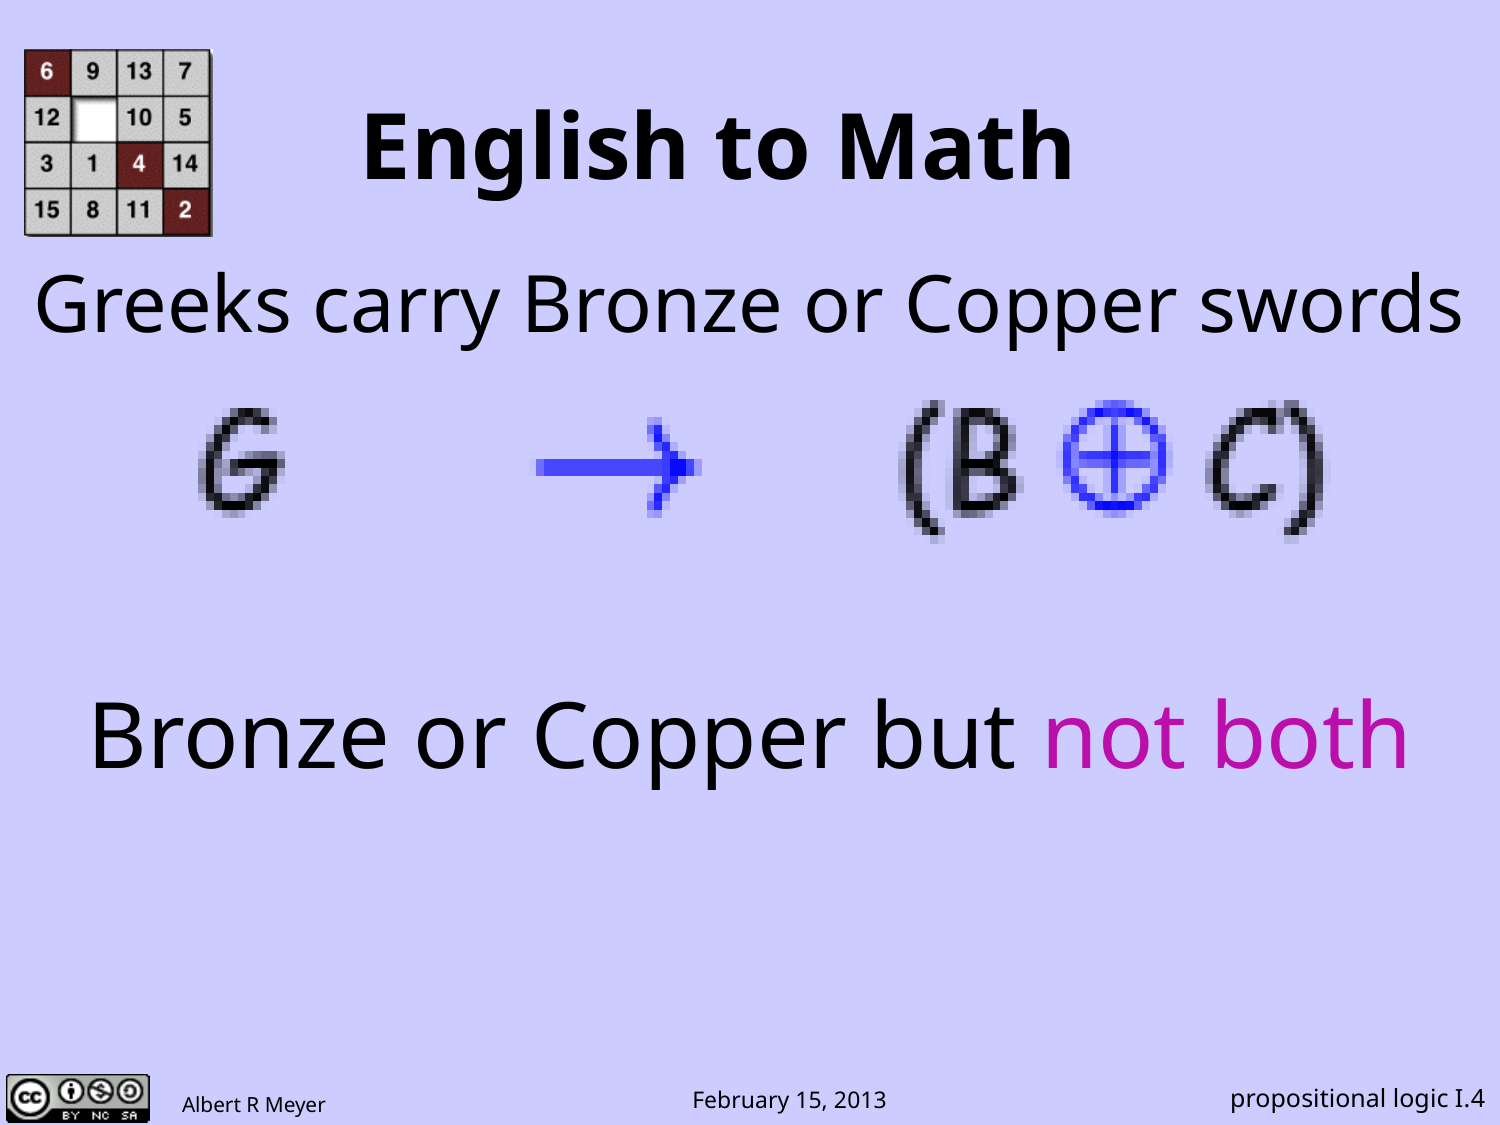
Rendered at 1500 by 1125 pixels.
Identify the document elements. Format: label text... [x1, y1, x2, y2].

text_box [182, 375, 1332, 563]
slide_number propositional logic I.4 [1214, 1074, 1500, 1121]
text_box Bronze or Copper but not both [72, 669, 1427, 795]
picture [6, 1074, 150, 1123]
list Greeks carry Bronze or Copper swords [18, 245, 1482, 395]
picture [24, 49, 213, 237]
title English to Math [344, 47, 1161, 238]
